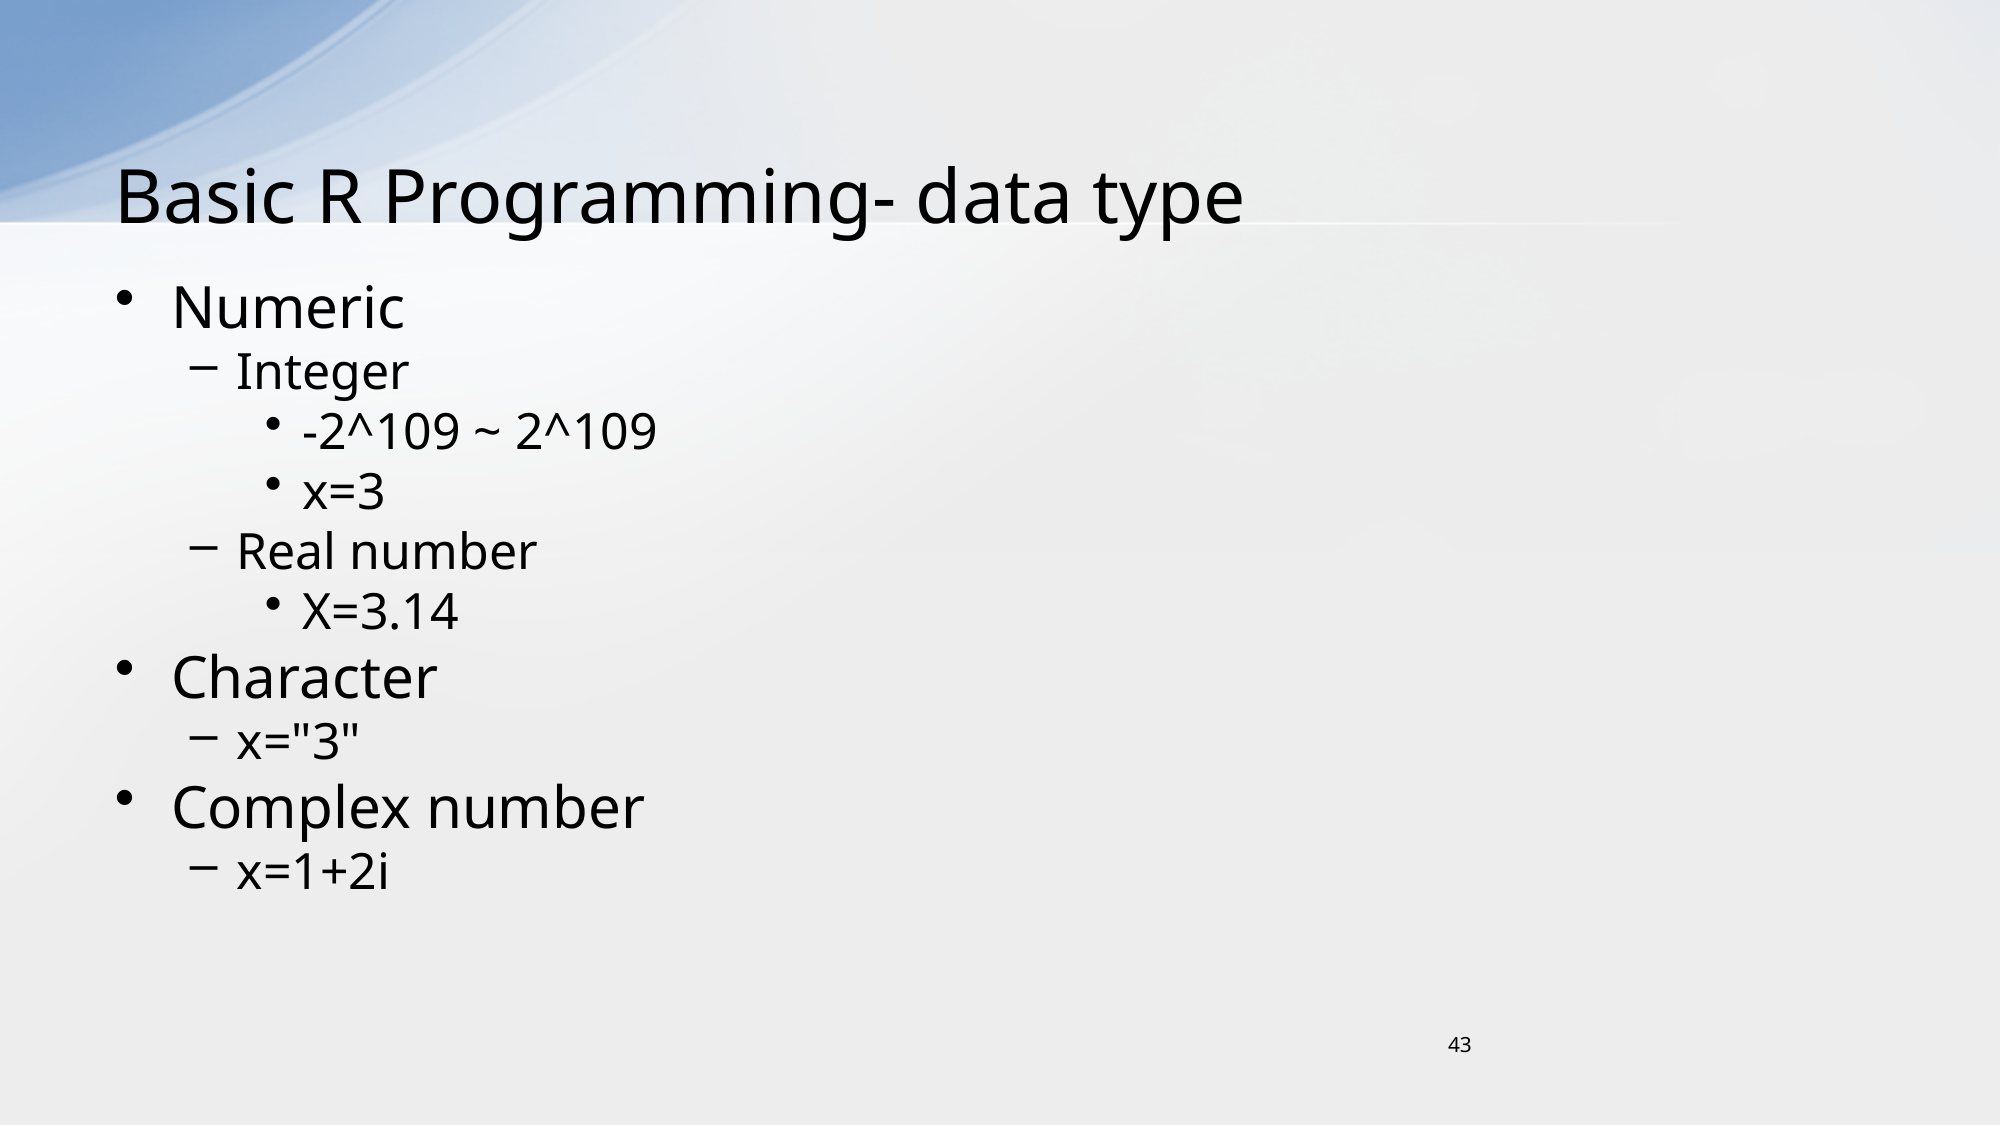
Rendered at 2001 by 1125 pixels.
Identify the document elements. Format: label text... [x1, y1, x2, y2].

title Basic R Programming- data type [99, 58, 1900, 247]
picture [0, 0, 2000, 1125]
slide_number 43 [1433, 1024, 1900, 1103]
list Numeric Integer -2^109 ~ 2^109 x=3 Real number X=3.14 Character x="3" Complex number x=1+2i [99, 262, 1900, 1005]
